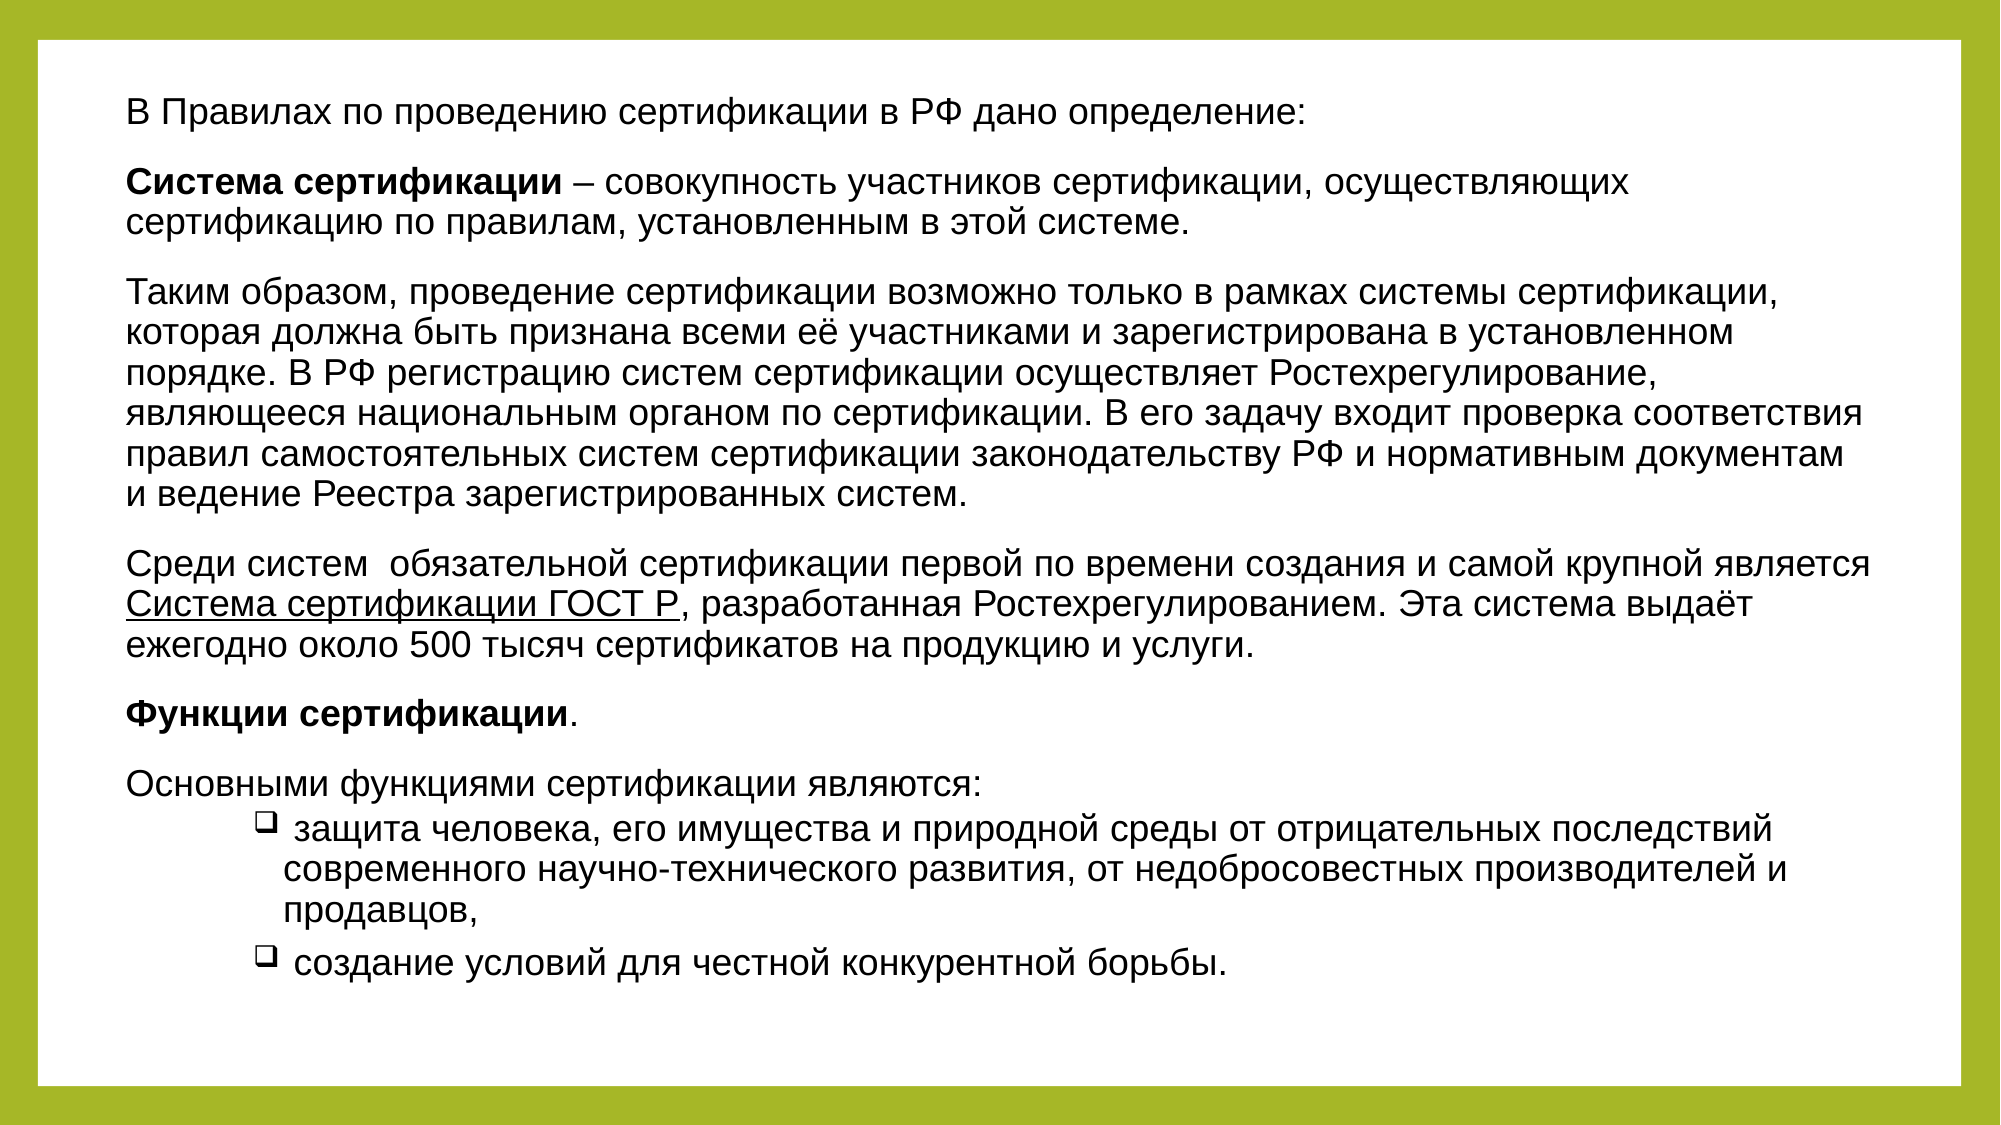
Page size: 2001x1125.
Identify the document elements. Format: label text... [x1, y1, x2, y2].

list В Правилах по проведению сертификации в РФ дано определение: Система сертификации – совокупность участников сертификации, осуществляющих сертификацию по правилам, установленным в этой системе. Таким образом, проведение сертификации возможно только в рамках системы сертификации, которая должна быть признана всеми её участниками и зарегистрирована в установленном порядке. В РФ регистрацию систем сертификации осуществляет Ростехрегулирование, являющееся национальным органом по сертификации. В его задачу входит проверка соответствия правил самостоятельных систем сертификации законодательству РФ и нормативным документам и ведение Реестра зарегистрированных систем. Среди систем обязательной сертификации первой по времени создания и самой крупной является Система сертификации ГОСТ Р, разработанная Ростехрегулированием. Эта система выдаёт ежегодно около 500 тысяч сертификатов на продукцию и услуги. Функции сертификации. Основными функциями сертификации являются: защита человека, его имущества и природной среды от отрицательных последствий современного научно-технического развития, от недобросовестных производителей и продавцов, создание условий для честной конкурентной борьбы. [103, 84, 1890, 1000]
